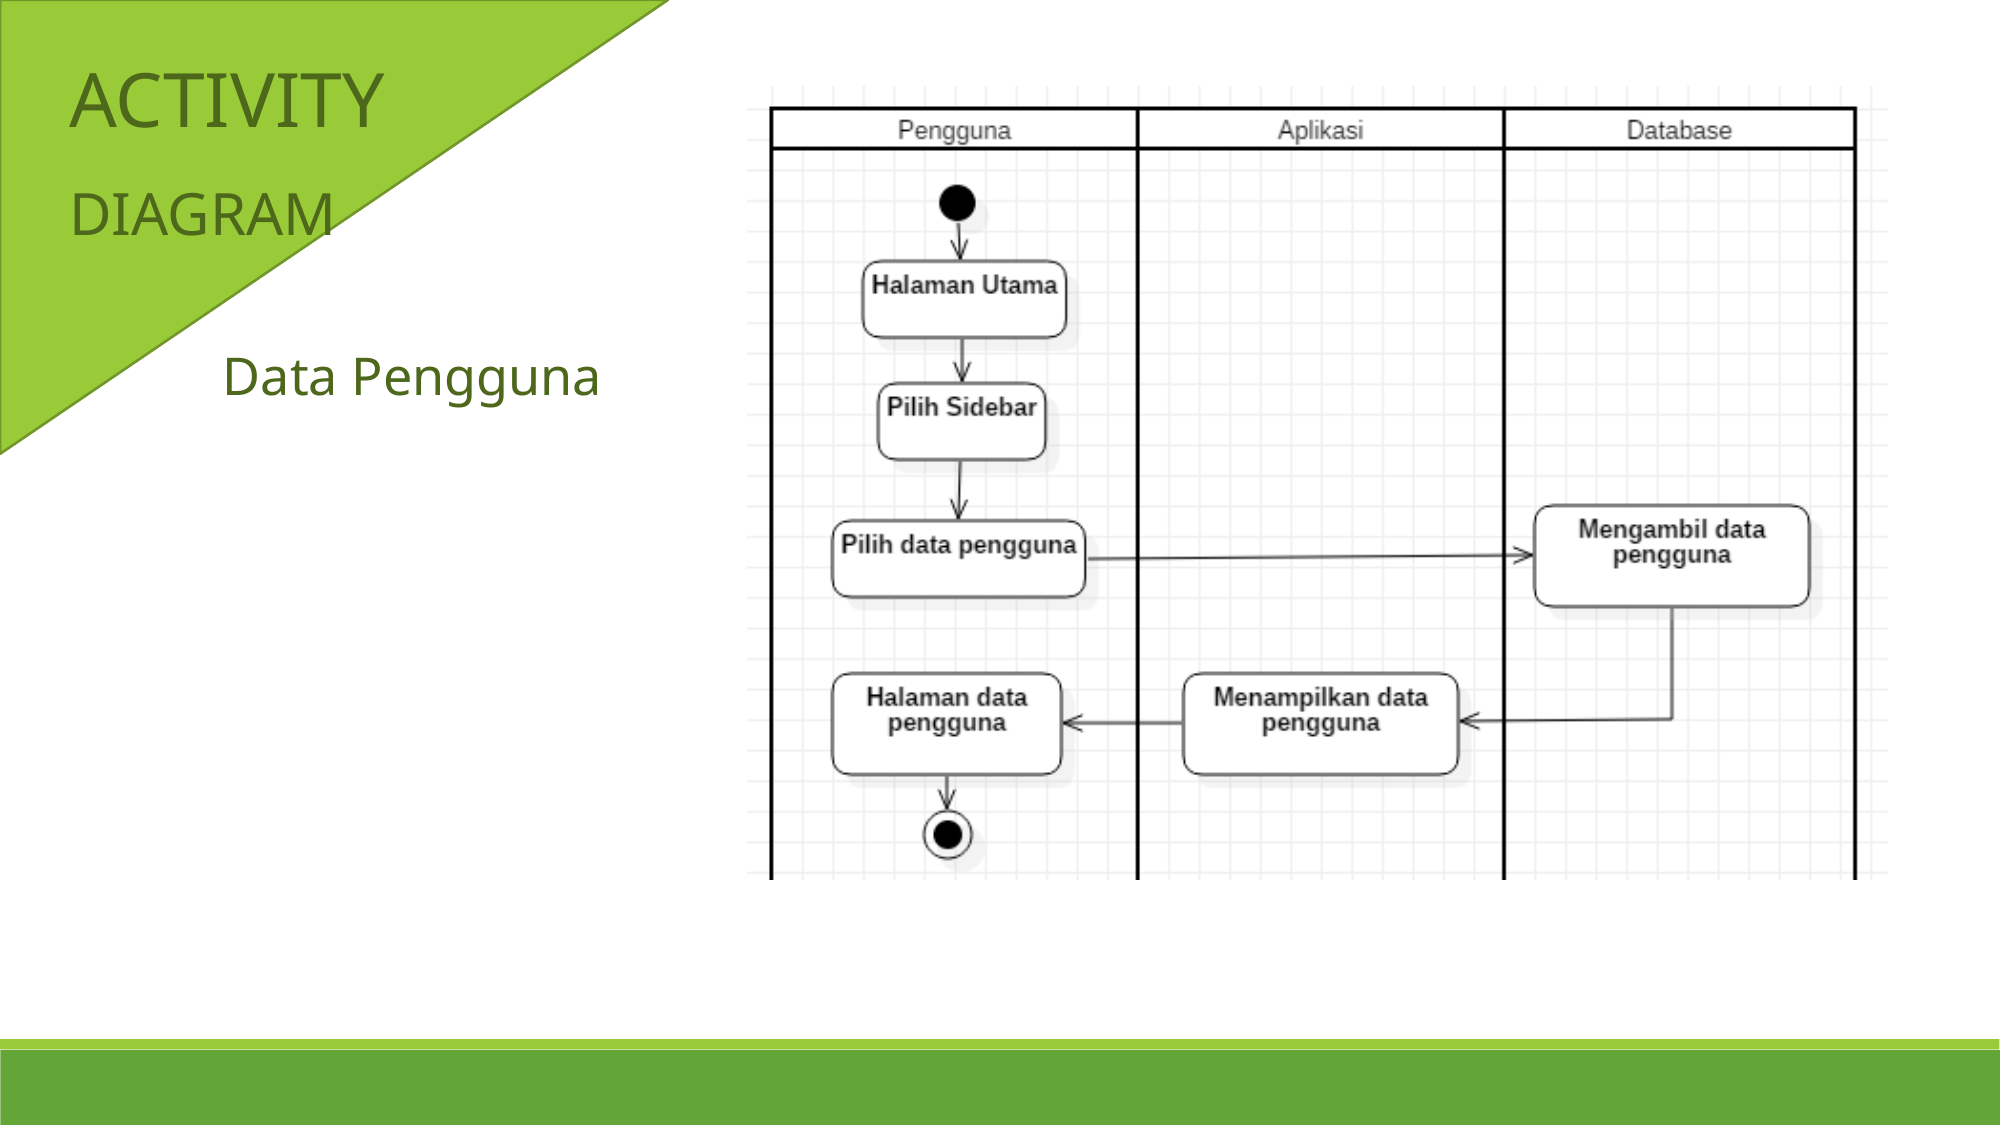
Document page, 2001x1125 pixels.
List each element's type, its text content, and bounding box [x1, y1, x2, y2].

text_box [401, 0, 670, 183]
text_box ACTIVITY DIAGRAM [54, 0, 401, 255]
text_box [0, 0, 295, 456]
text_box Data Pengguna [208, 304, 618, 414]
picture [747, 85, 1889, 881]
